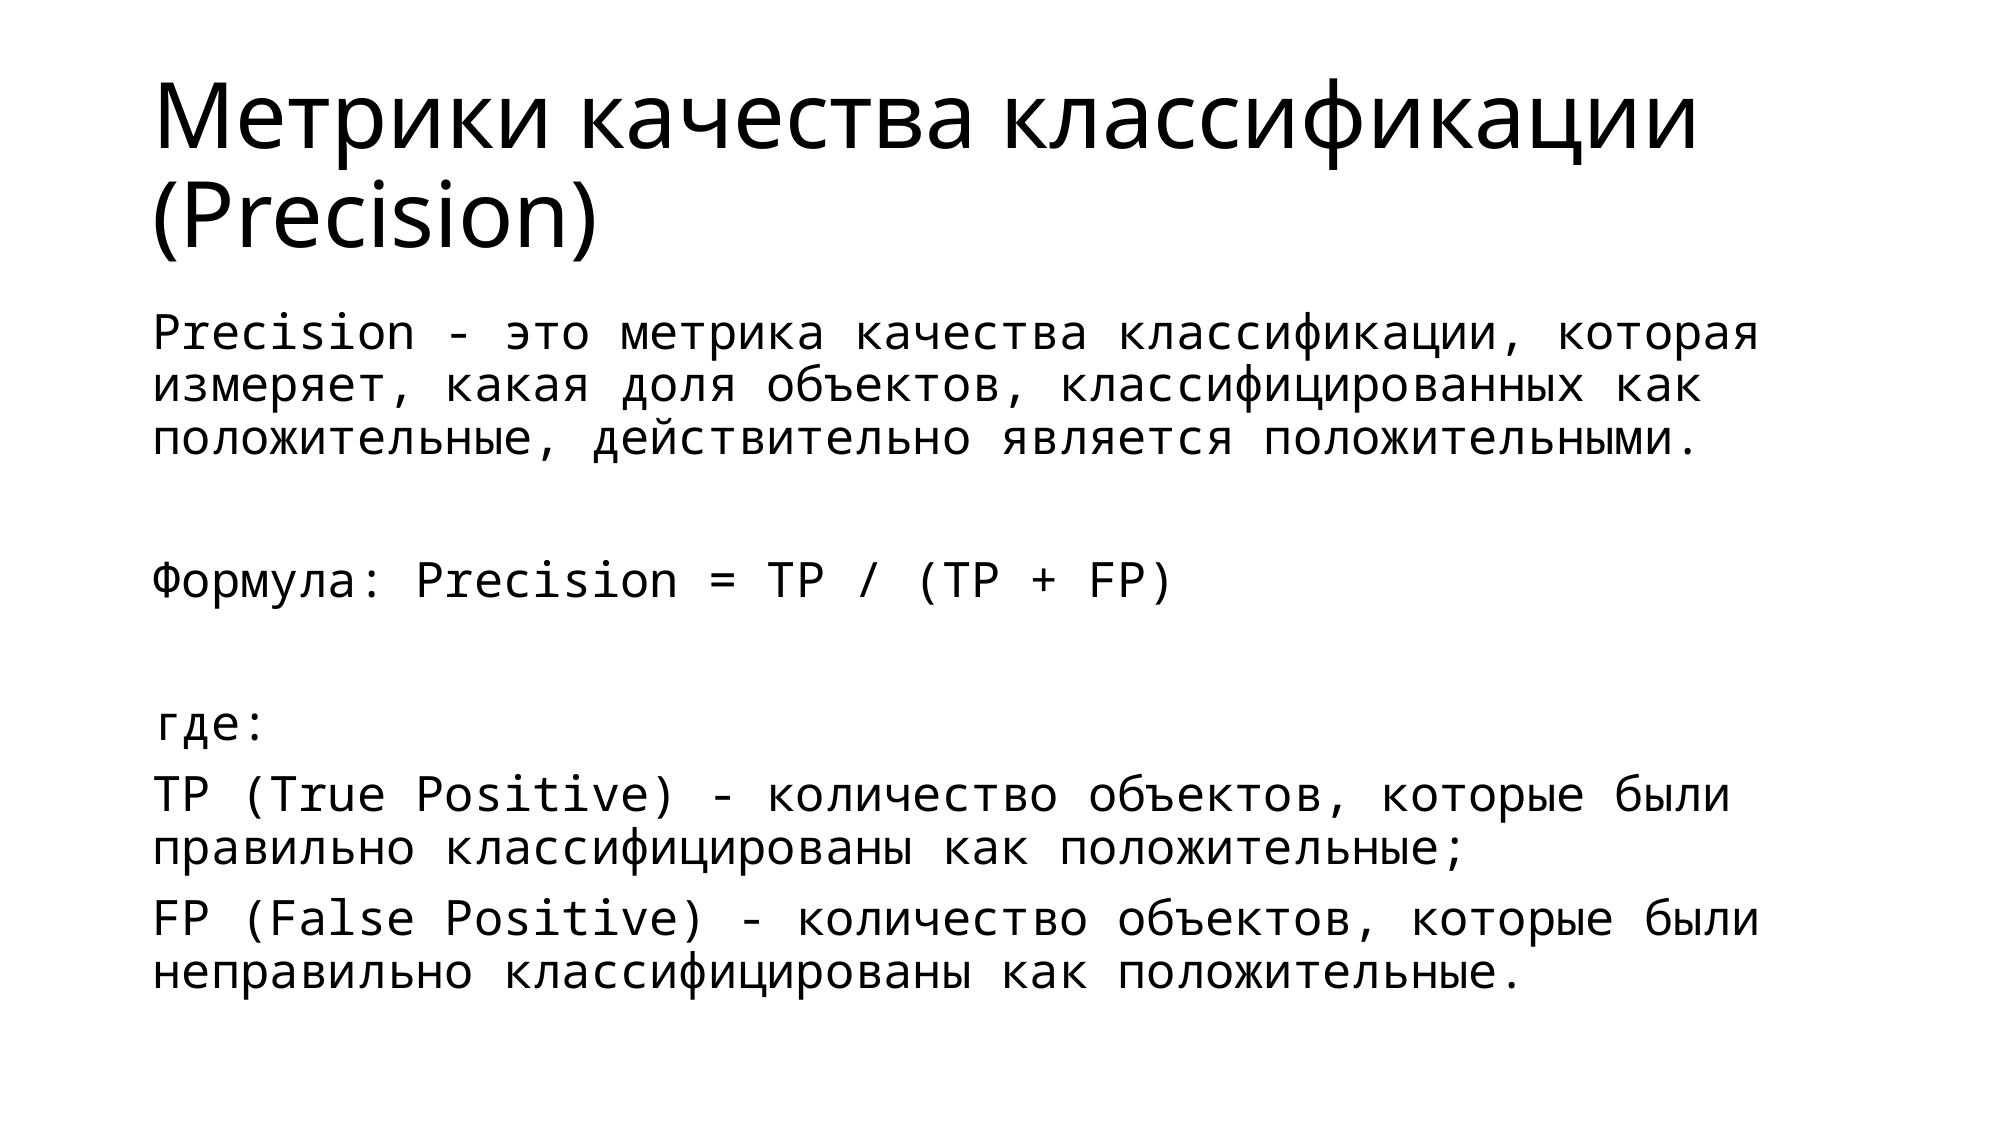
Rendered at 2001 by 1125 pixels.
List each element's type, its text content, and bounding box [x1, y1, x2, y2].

list Precision - это метрика качества классификации, которая измеряет, какая доля объектов, классифицированных как положительные, действительно является положительными. Формула: Precision = TP / (TP + FP) где: TP (True Positive) - количество объектов, которые были правильно классифицированы как положительные; FP (False Positive) - количество объектов, которые были неправильно классифицированы как положительные. [137, 299, 1863, 1014]
title Метрики качества классификации (Precision) [137, 59, 1863, 278]
